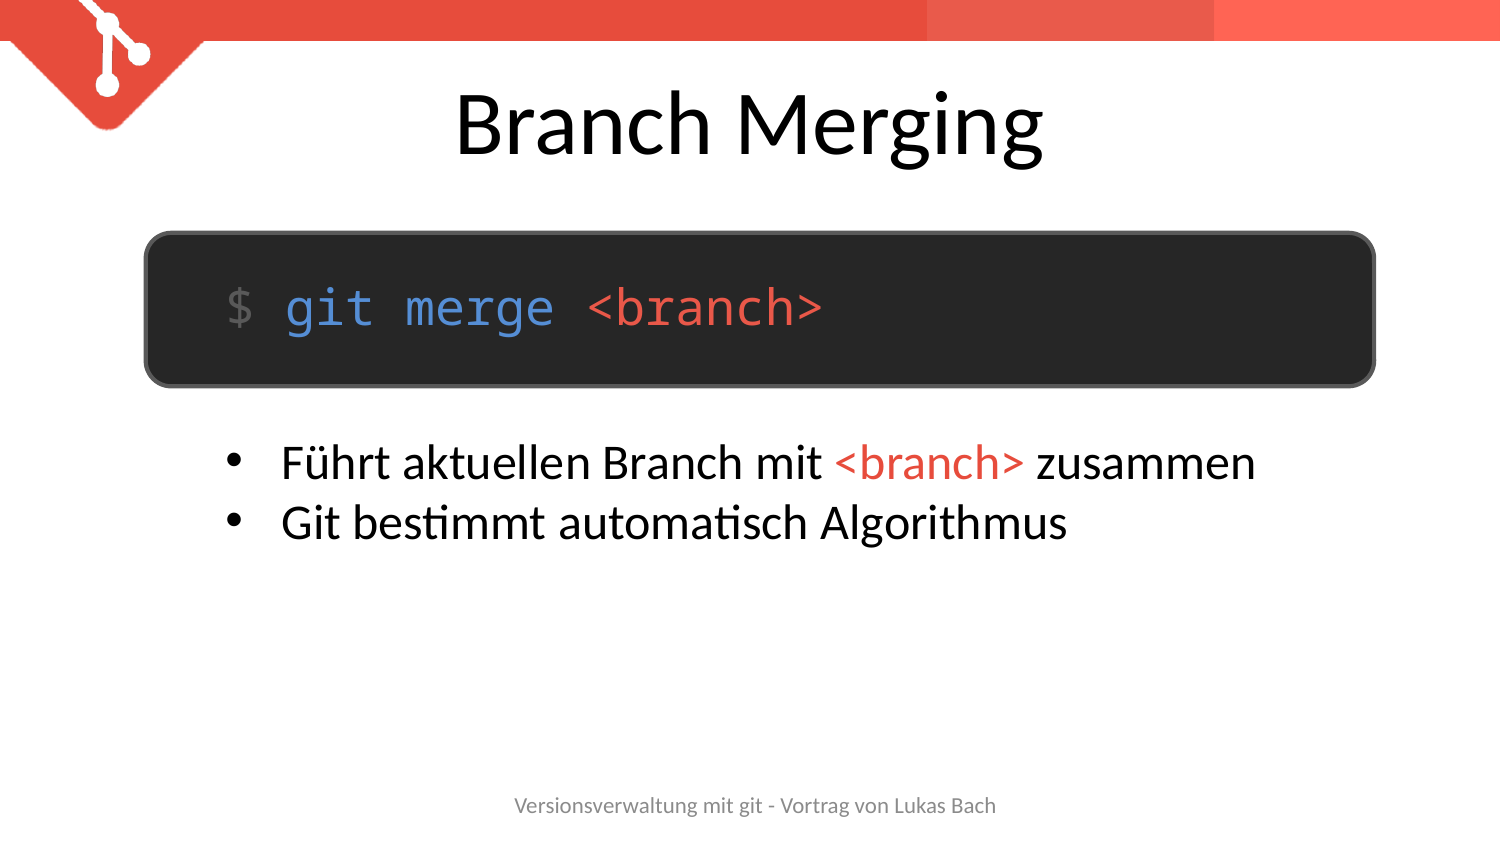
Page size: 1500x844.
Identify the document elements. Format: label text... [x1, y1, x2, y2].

text_box Führt aktuellen Branch mit <branch> zusammen Git bestimmt automatisch Algorithmus [210, 421, 1282, 557]
text_box $ git merge <branch> [210, 268, 1310, 343]
text_box [143, 230, 1377, 389]
footer Versionsverwaltung mit git - Vortrag von Lukas Bach [242, 782, 1270, 827]
picture [0, 0, 1500, 132]
text_box Branch Merging [74, 55, 1425, 197]
